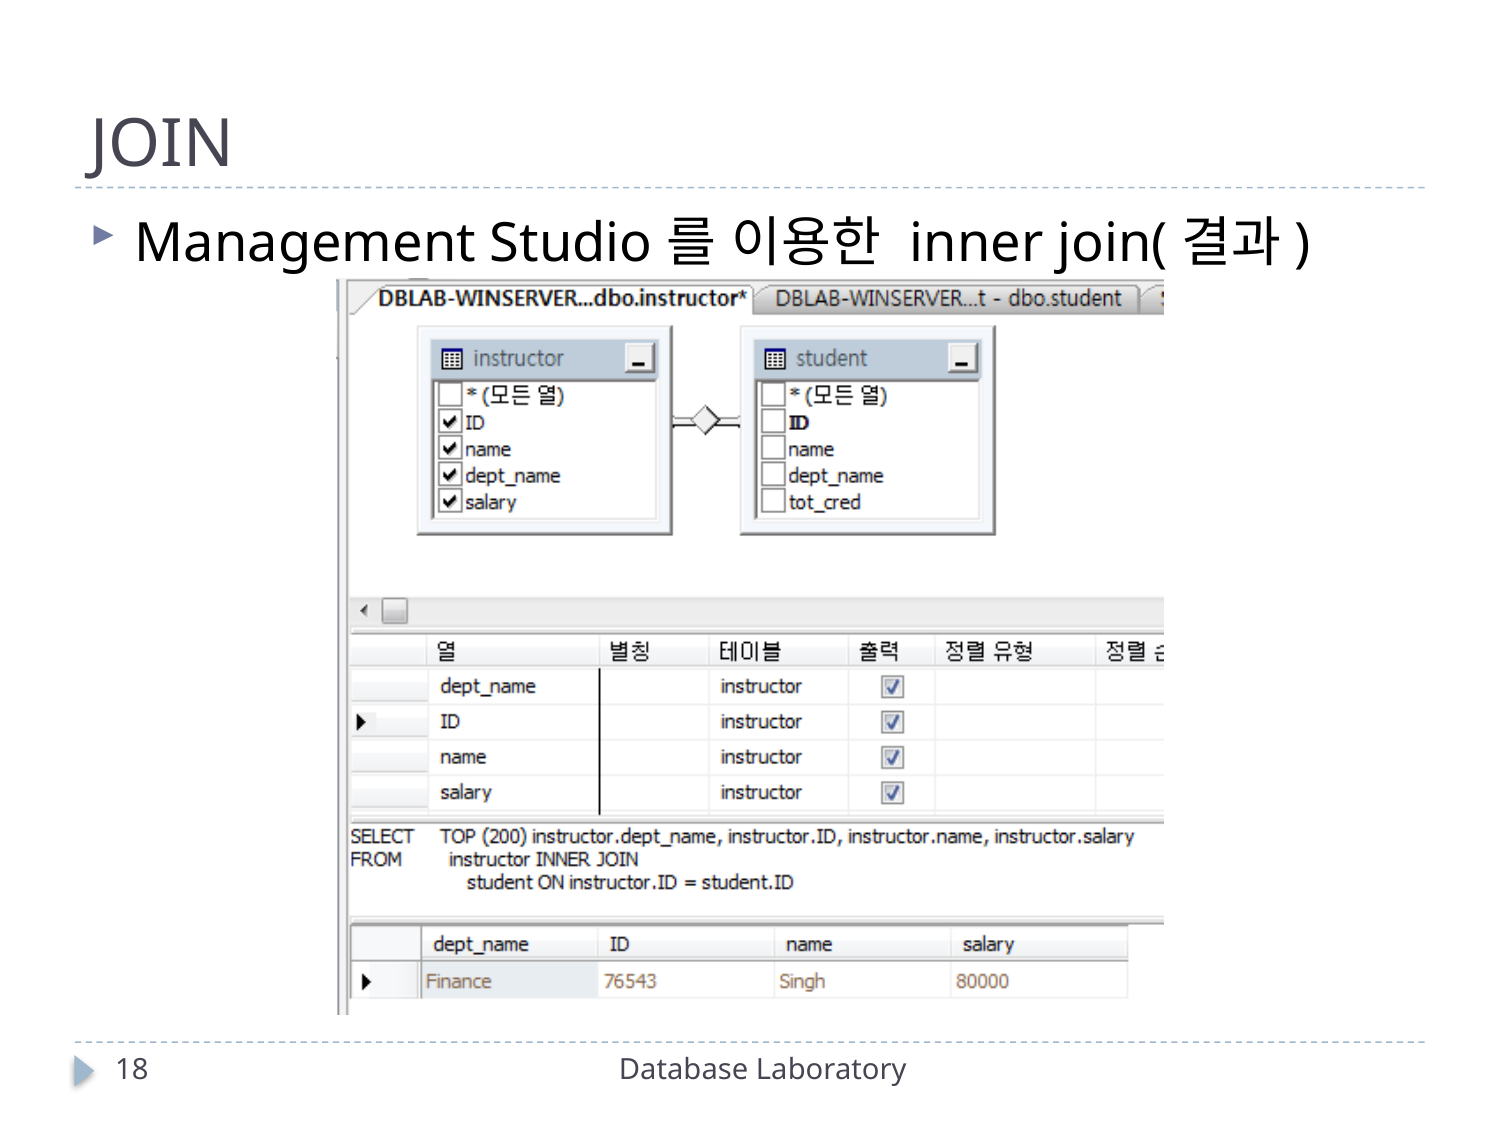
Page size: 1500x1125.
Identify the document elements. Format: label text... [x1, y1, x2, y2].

picture [336, 278, 1164, 1015]
title JOIN [74, 24, 1426, 188]
slide_number 18 [100, 1042, 426, 1103]
footer Database Laboratory [475, 1042, 1051, 1103]
list Management Studio를 이용한 inner join(결과) [74, 199, 1426, 1011]
